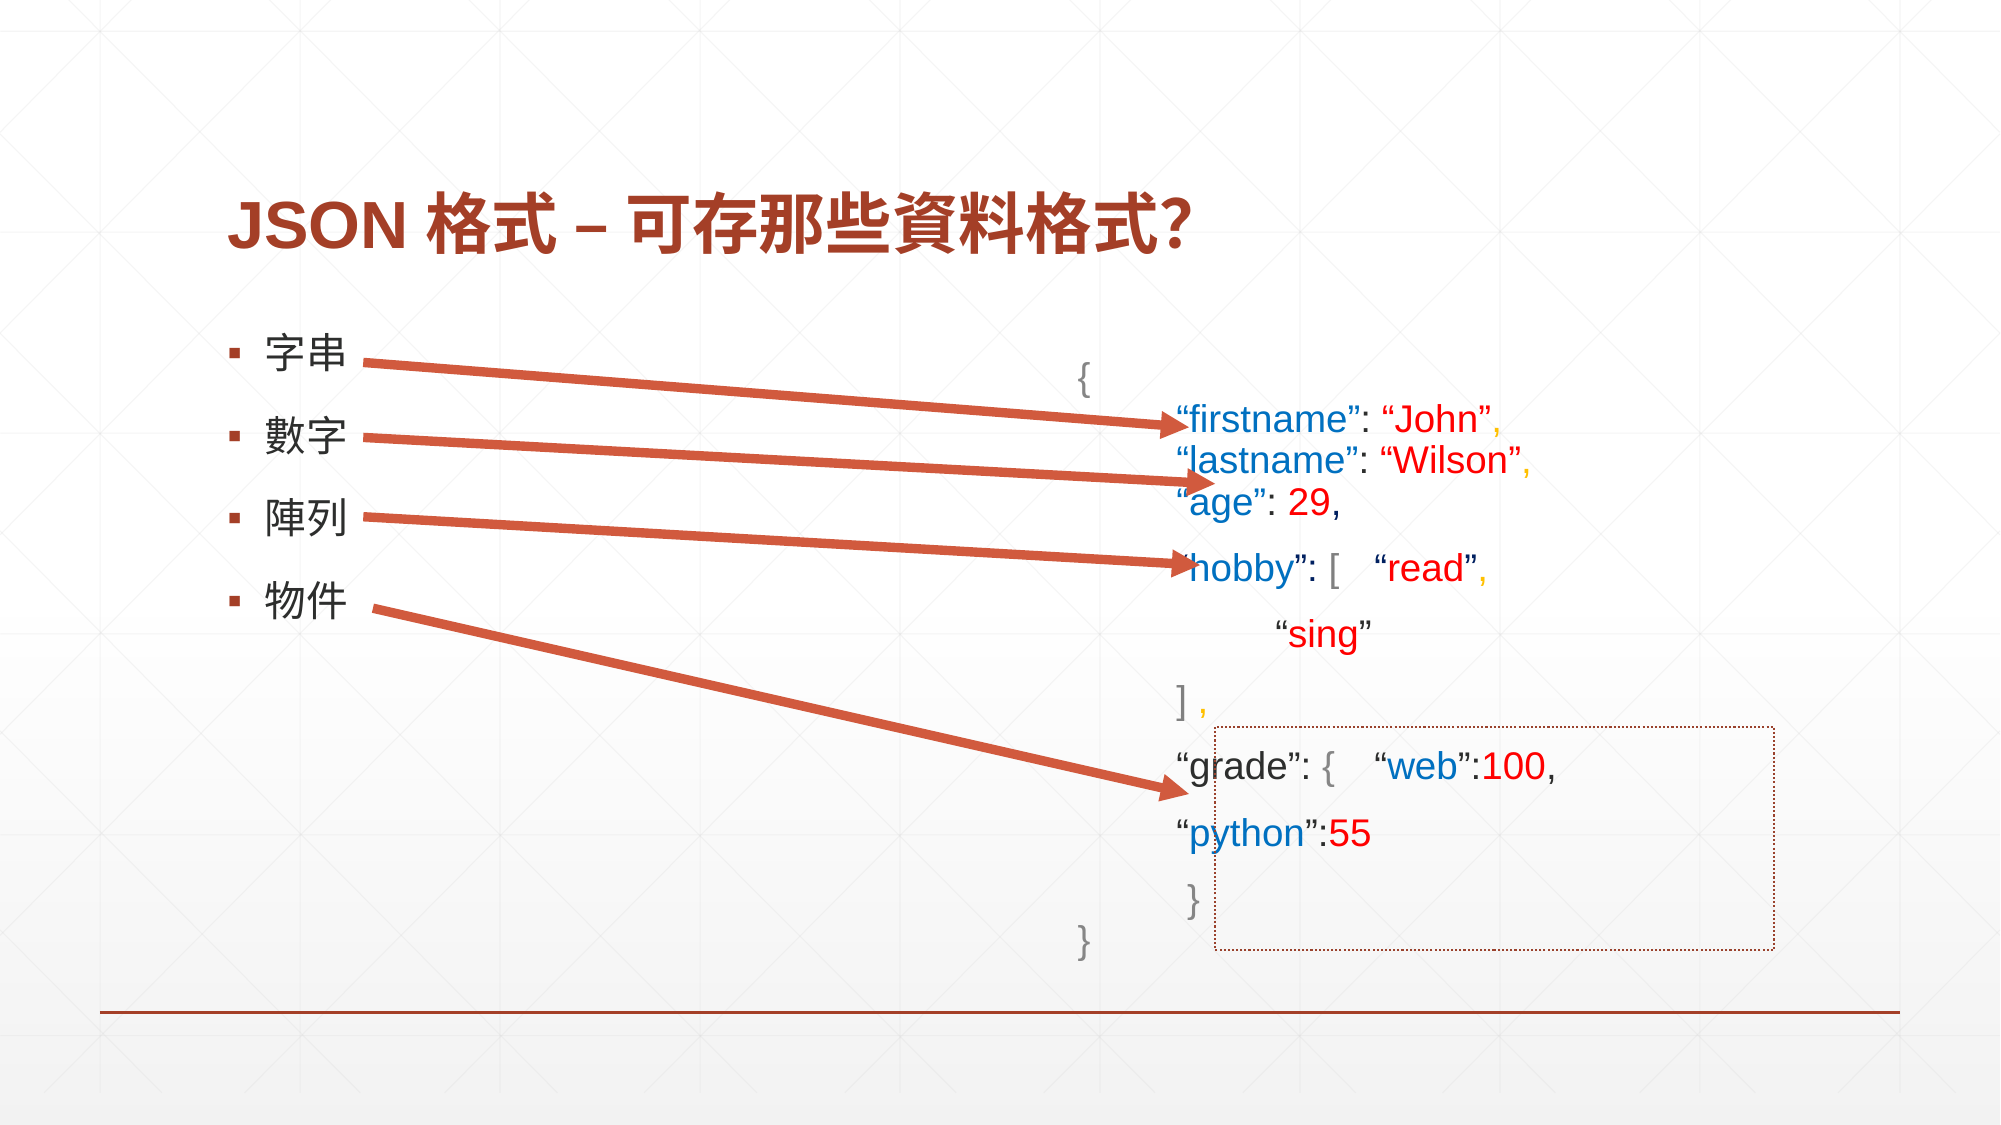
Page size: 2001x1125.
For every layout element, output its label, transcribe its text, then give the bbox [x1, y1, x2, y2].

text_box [372, 608, 1189, 794]
text_box { “firstname”: “John”, “lastname”: “Wilson”, “age”: 29, “hobby”: [ “read”, “sing” ] , “grade”: { “web”:100, “python”:55 } } [1062, 350, 1813, 975]
title JSON格式 – 可存那些資料格式？ [212, 82, 1788, 271]
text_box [363, 362, 1189, 428]
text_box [363, 437, 1216, 484]
text_box [1214, 726, 1775, 951]
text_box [363, 516, 1200, 566]
list 字串 數字 陣列 物件 [212, 324, 963, 950]
